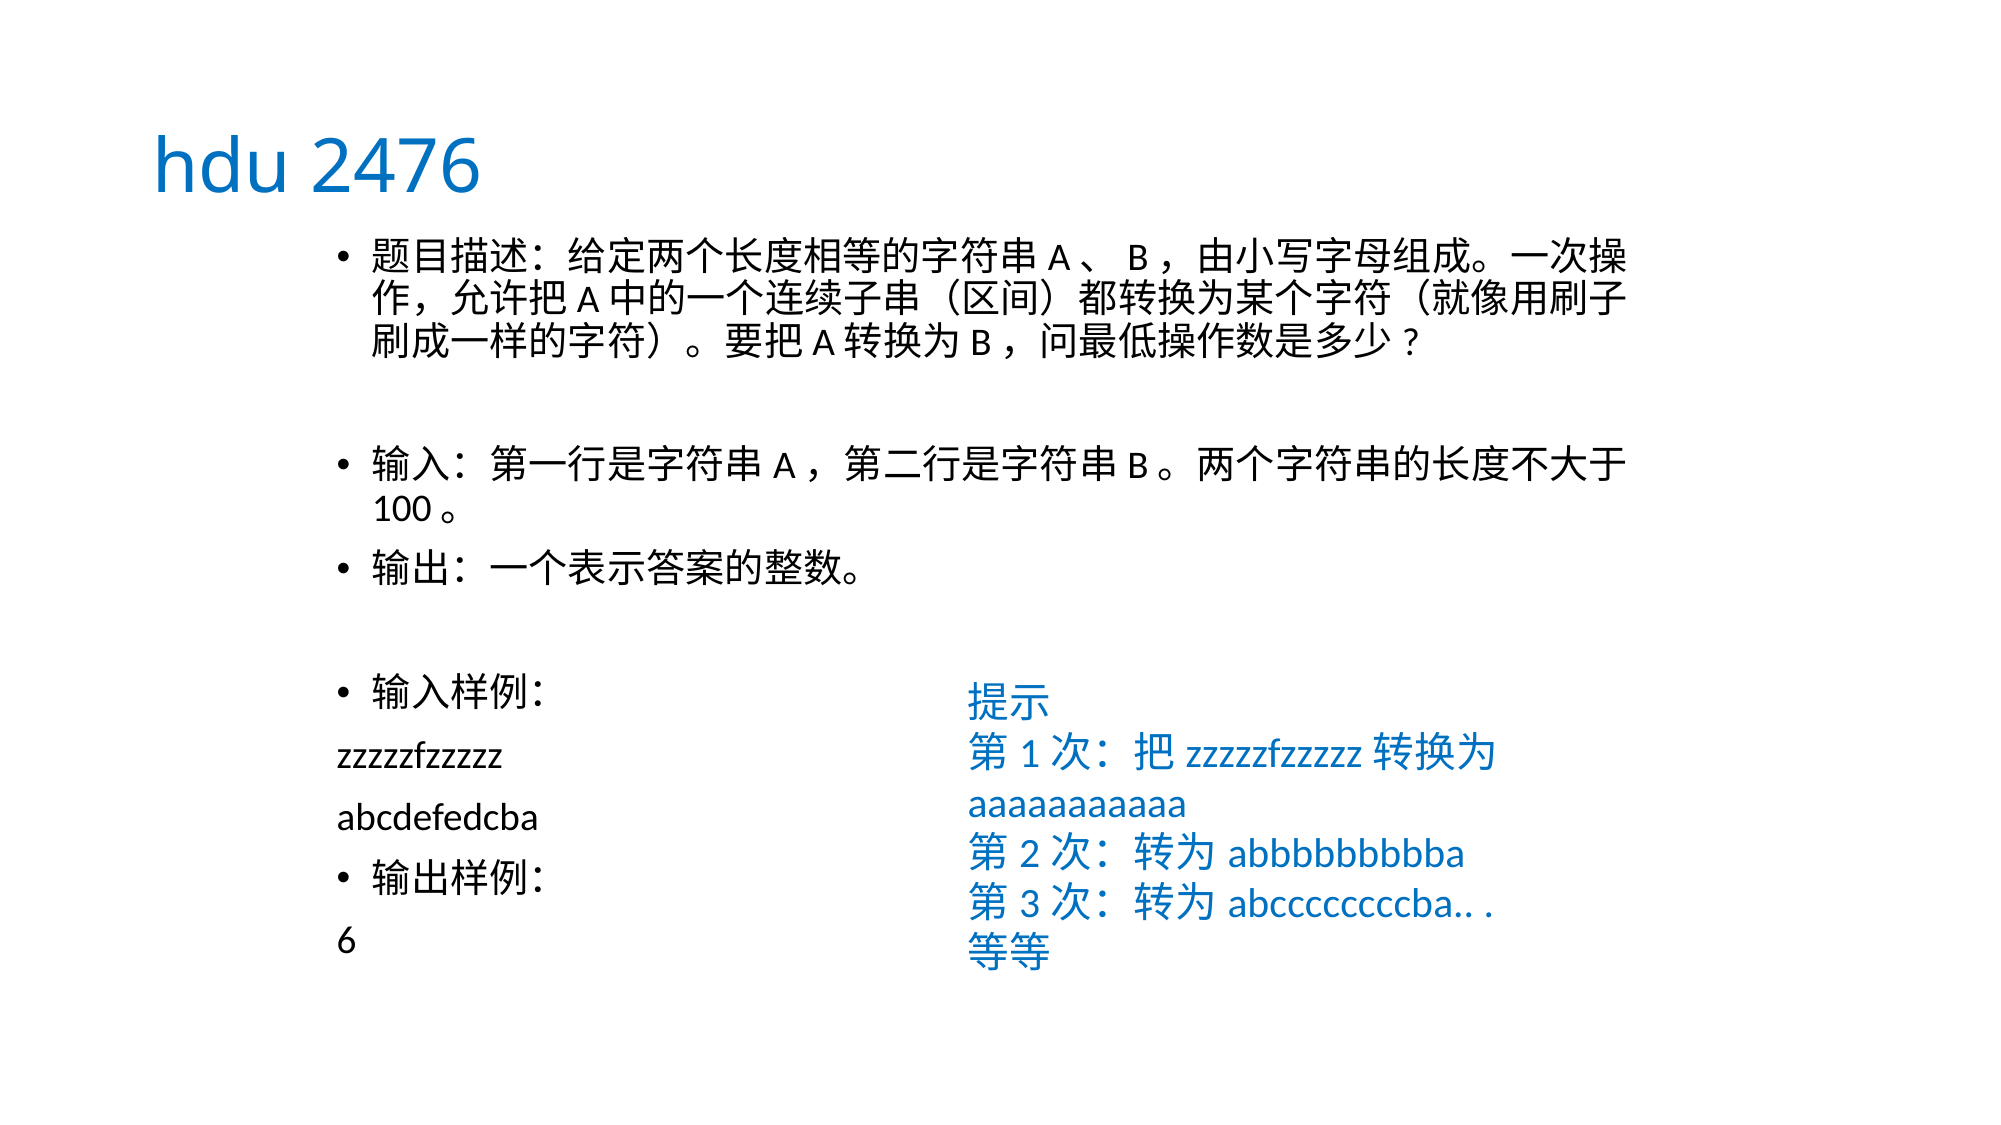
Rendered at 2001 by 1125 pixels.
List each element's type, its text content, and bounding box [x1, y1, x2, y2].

text_box 提示 第1次：把zzzzzfzzzzz转换为aaaaaaaaaaa 第2次：转为abbbbbbbbba 第3次：转为abccccccccba.. . 等等 [952, 668, 1690, 984]
list 题目描述：给定两个长度相等的字符串A、B，由小写字母组成。一次操作，允许把A中的一个连续子串（区间）都转换为某个字符（就像用刷子刷成一样的字符）。要把A转换为B，问最低操作数是多少? 输入：第一行是字符串A，第二行是字符串B。两个字符串的长度不大于100。 输出：一个表示答案的整数。 输入样例： zzzzzfzzzzz abcdefedcba 输出样例： 6 [321, 229, 1672, 972]
title hdu 2476 [137, 59, 1863, 278]
